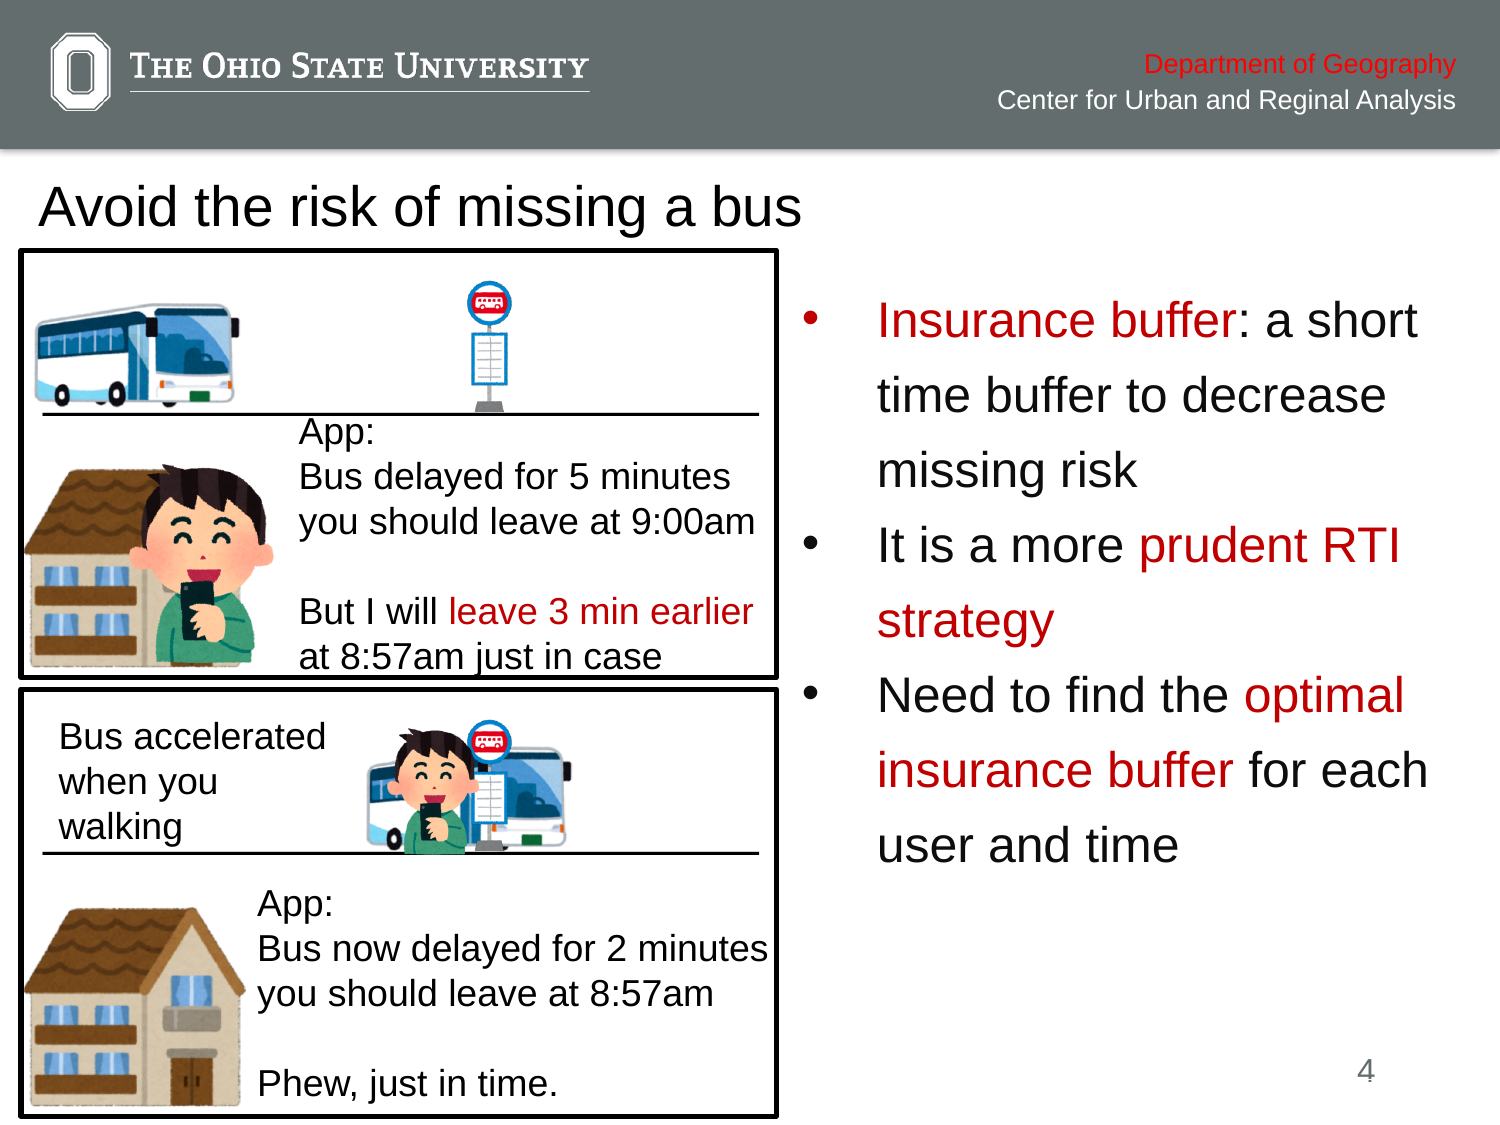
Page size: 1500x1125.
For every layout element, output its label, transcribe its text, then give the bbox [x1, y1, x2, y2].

title Avoid the risk of missing a bus [23, 161, 1425, 246]
text_box App: Bus now delayed for 2 minutes you should leave at 8:57am Phew, just in time. [777, 871, 784, 1111]
text_box App: Bus delayed for 5 minutes you should leave at 9:00am But I will leave 3 min earlier at 8:57am just in case [283, 400, 781, 685]
picture [23, 691, 774, 1114]
picture [50, 32, 590, 111]
list Insurance buffer: a short time buffer to decrease missing risk It is a more prudent RTI strategy Need to find the optimal insurance buffer for each user and time [787, 264, 1452, 1080]
picture [23, 252, 774, 675]
